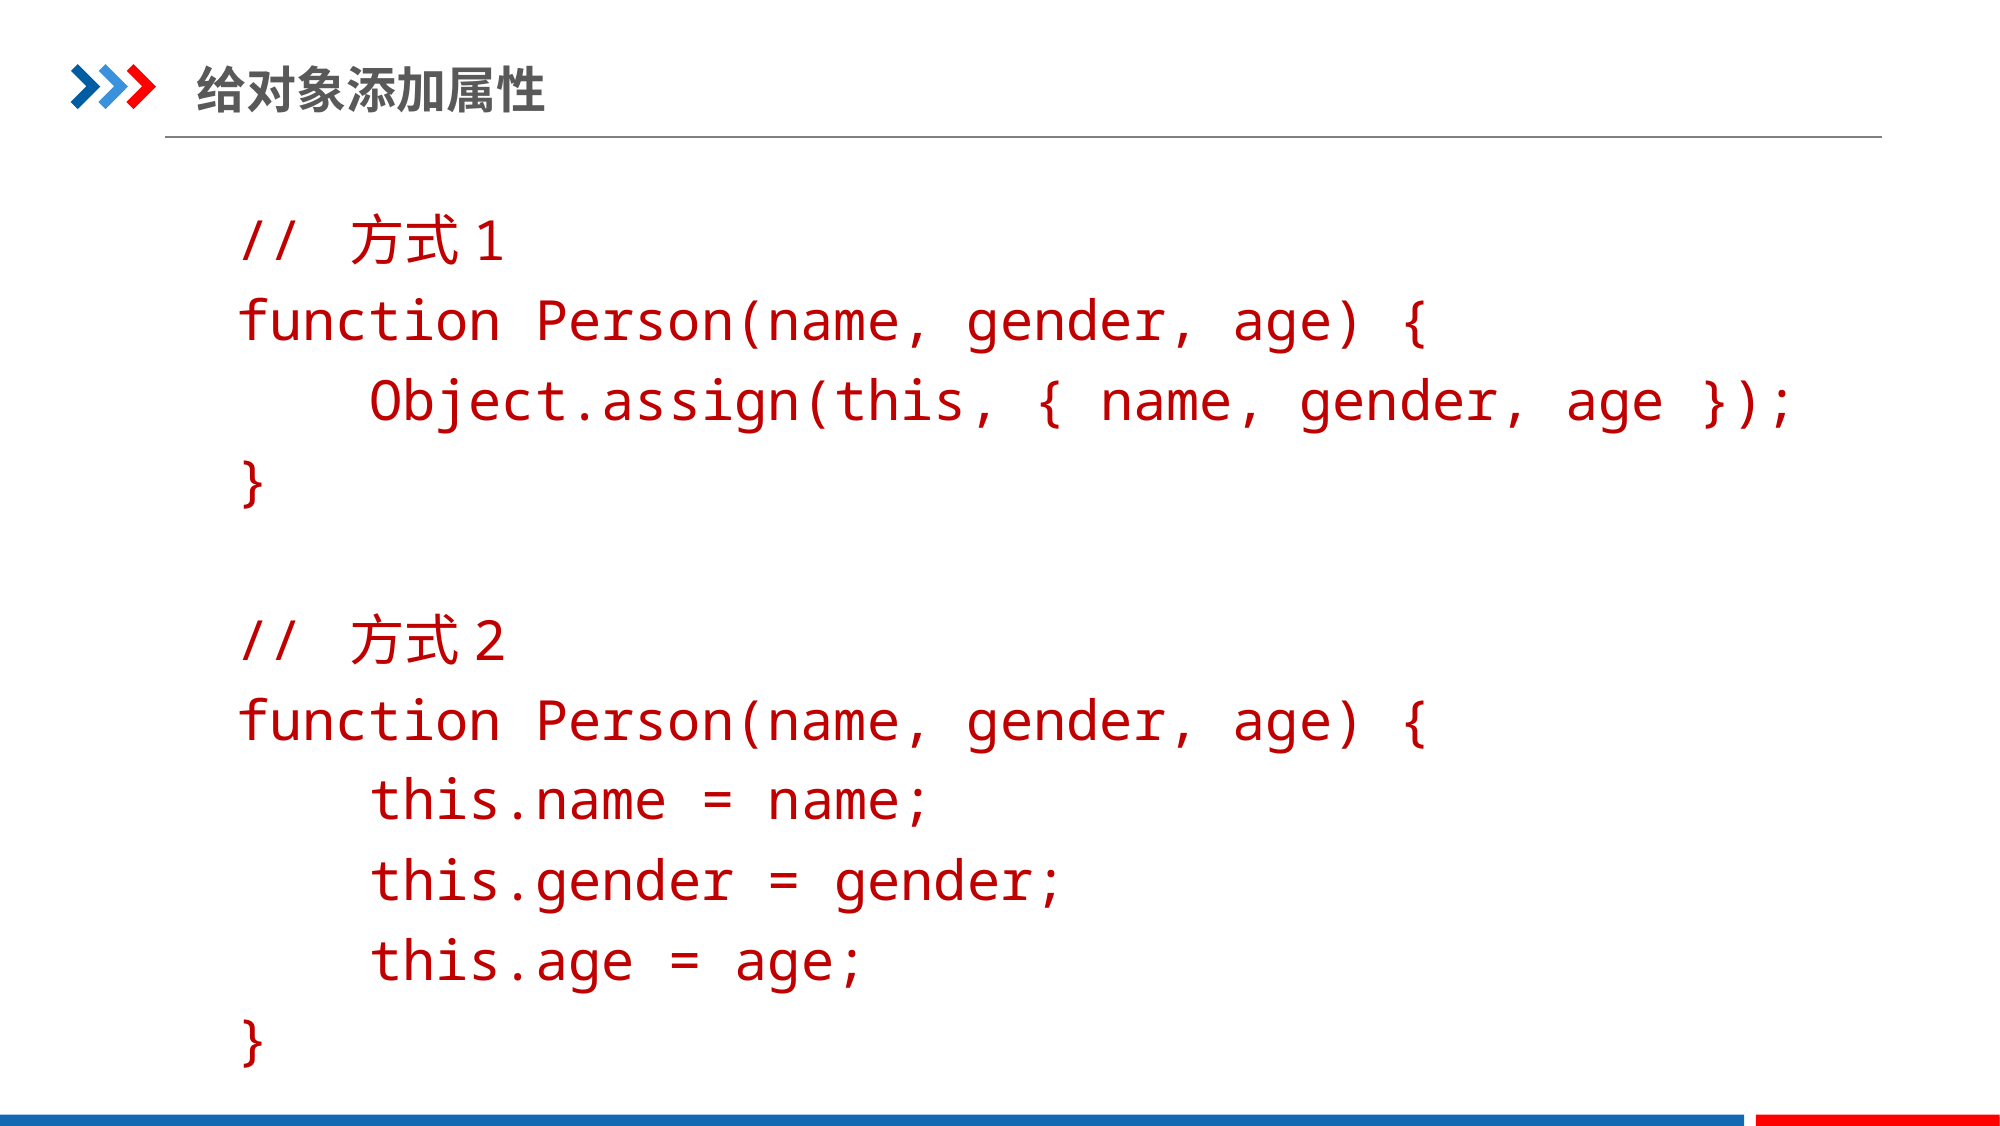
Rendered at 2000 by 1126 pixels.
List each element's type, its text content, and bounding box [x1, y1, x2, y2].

text_box 给对象添加属性 [196, 46, 836, 130]
text_box // 方式1 function Person(name, gender, age) { Object.assign(this, { name, gender, age }); } // 方式2 function Person(name, gender, age) { this.name = name; this.gender = gender; this.age = age; } [221, 184, 1814, 1079]
